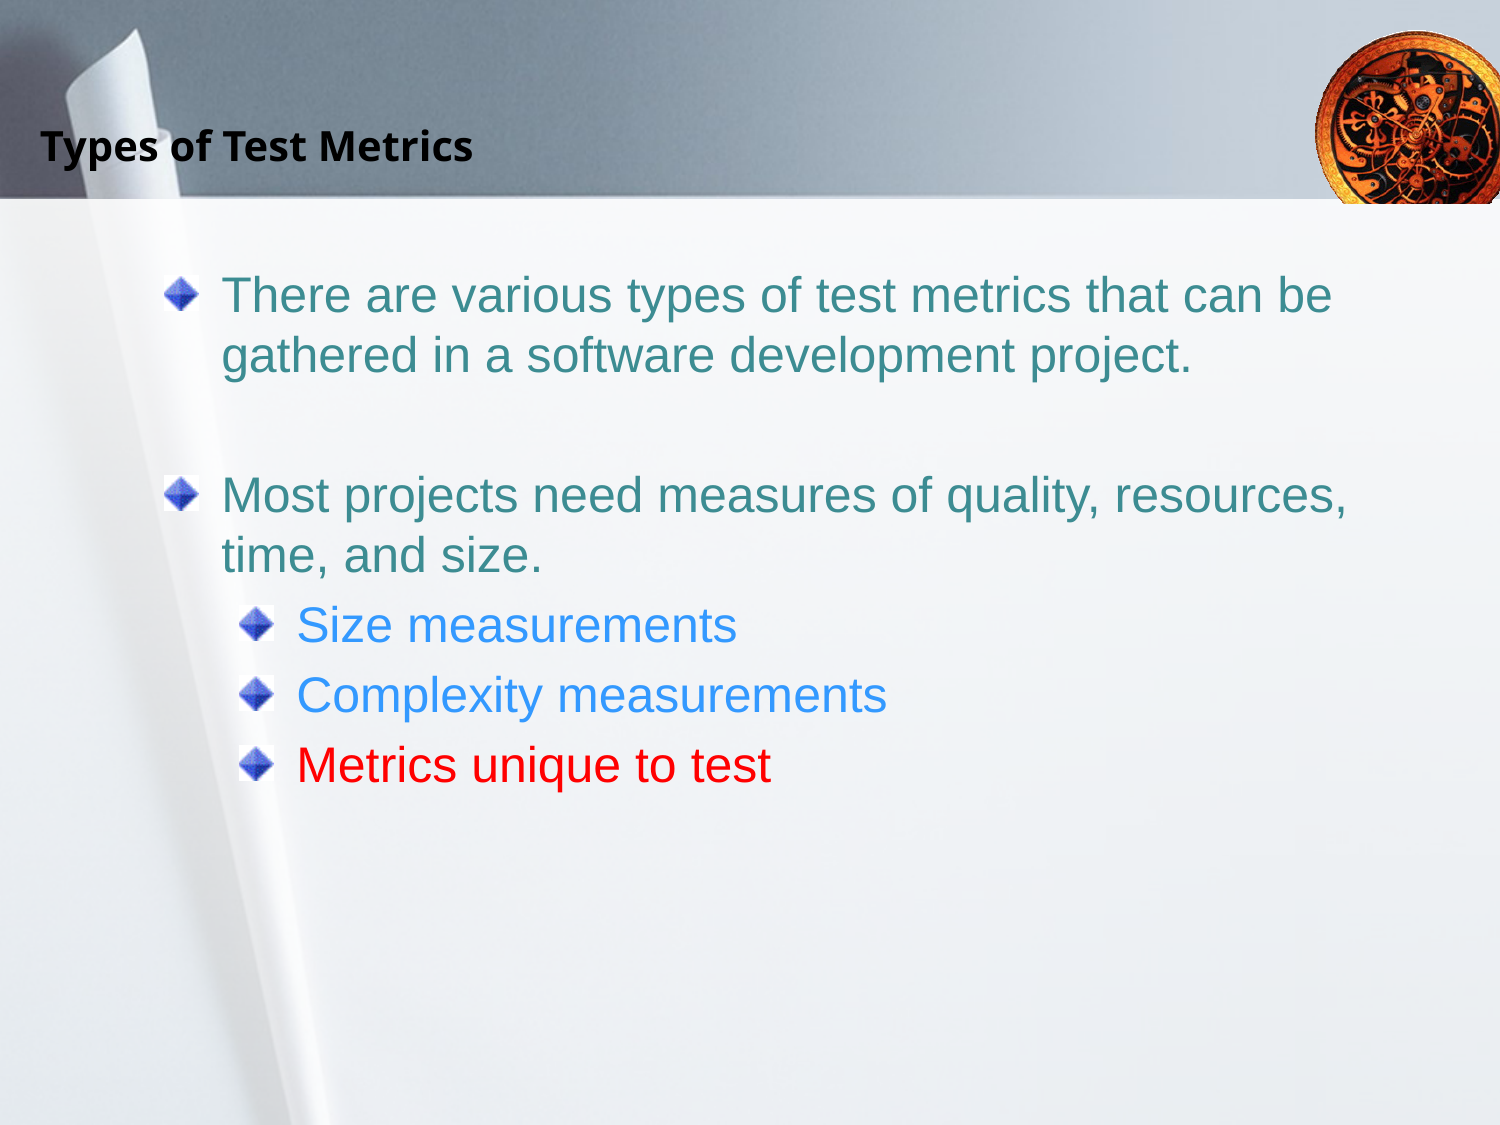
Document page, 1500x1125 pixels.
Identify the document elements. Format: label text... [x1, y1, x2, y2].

picture [0, 0, 1500, 204]
text_box Types of Test Metrics [25, 112, 1438, 178]
picture [239, 675, 274, 711]
text_box There are various types of test metrics that can be gathered in a software development project. Most projects need measures of quality, resources, time, and size. Size measurements Complexity measurements Metrics unique to test [150, 255, 1424, 338]
picture [239, 745, 274, 781]
picture [164, 275, 199, 311]
picture [164, 475, 199, 511]
picture [239, 605, 274, 641]
text_box There are various types of test metrics that can be gathered in a software development project. Most projects need measures of quality, resources, time, and size. Size measurements Complexity measurements Metrics unique to test [150, 339, 1424, 1006]
